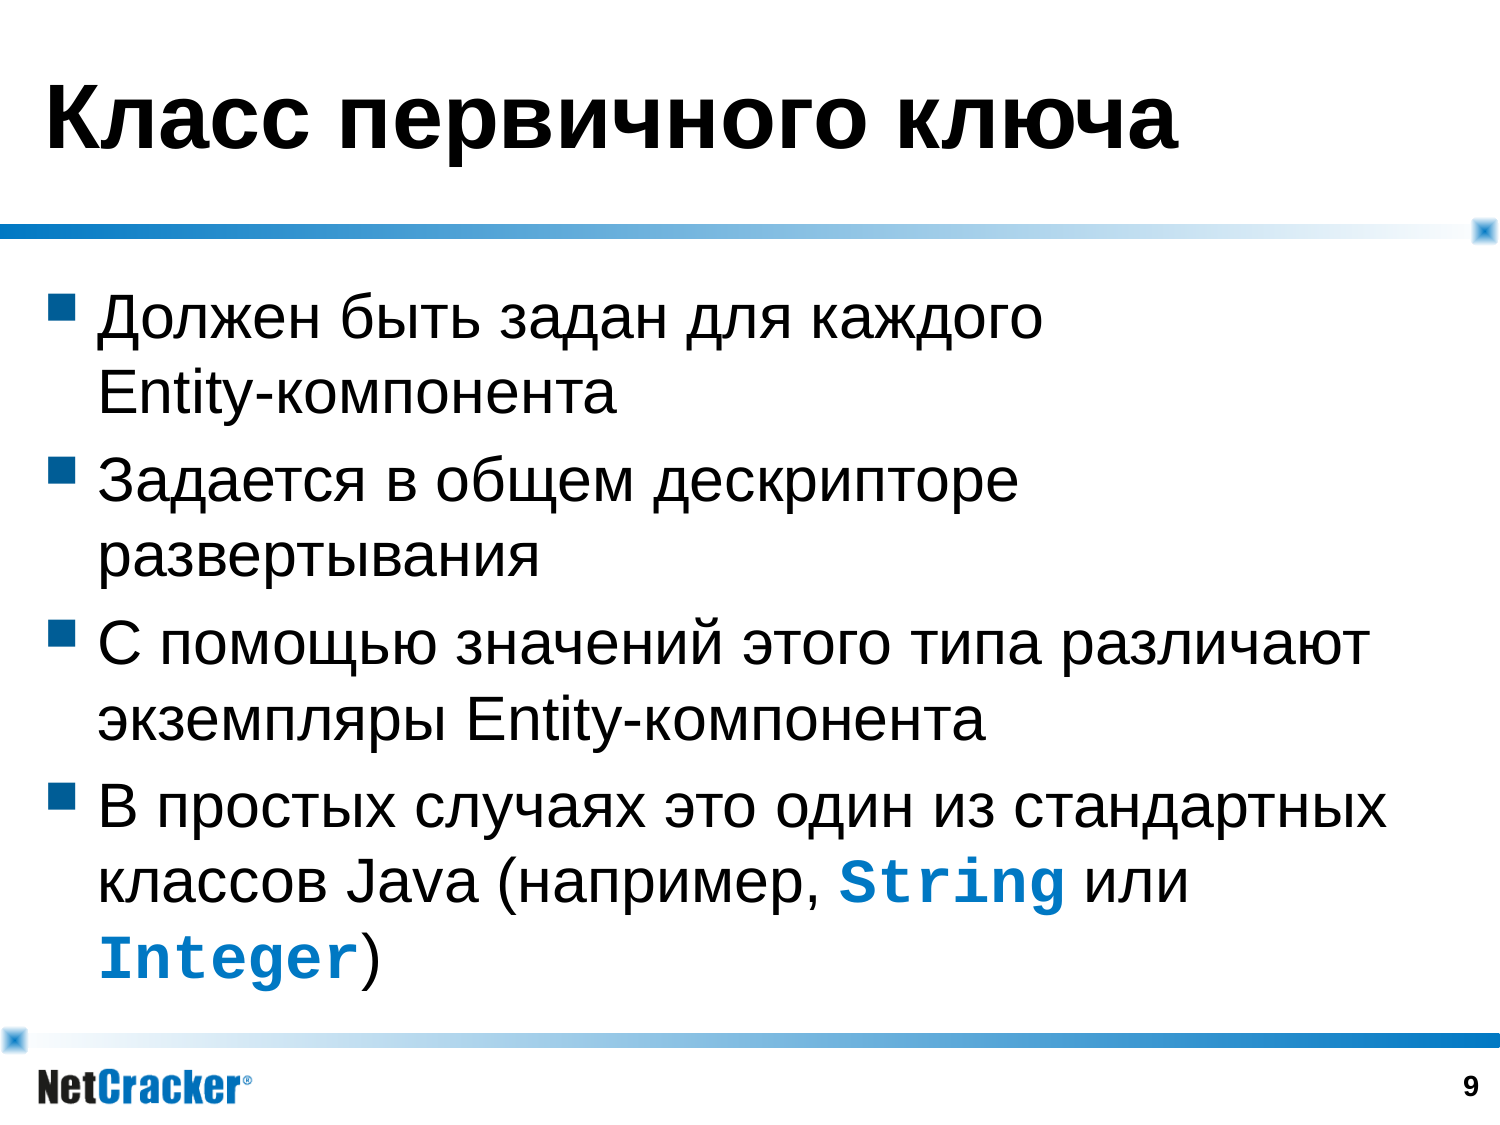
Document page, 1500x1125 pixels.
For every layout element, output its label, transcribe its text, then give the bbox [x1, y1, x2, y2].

list Должен быть задан для каждого Entity-компонента Задается в общем дескрипторе развертывания С помощью значений этого типа различают экземпляры Entity-компонента В простых случаях это один из стандартных классов Java (например, String или Integer) [29, 268, 1470, 1004]
picture [34, 1063, 256, 1118]
slide_number 8 [1143, 1034, 1495, 1111]
title Класс первичного ключа [29, 0, 1470, 225]
